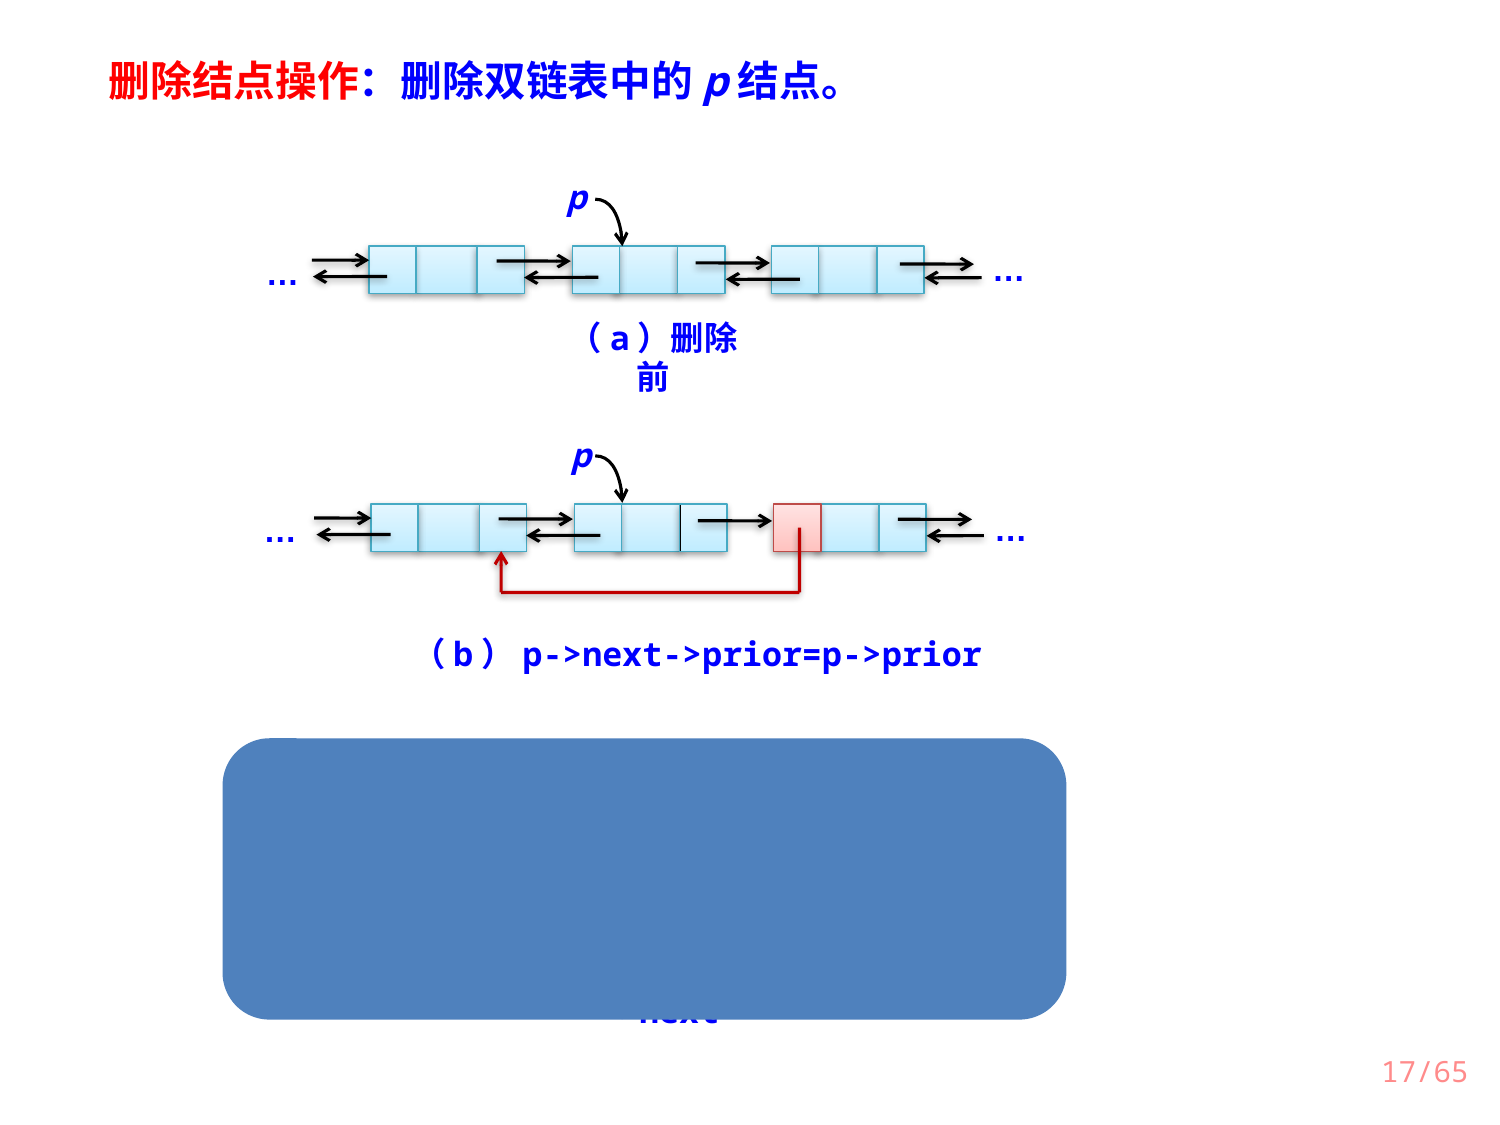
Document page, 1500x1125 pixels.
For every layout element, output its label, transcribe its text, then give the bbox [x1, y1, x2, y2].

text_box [222, 163, 1067, 387]
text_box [222, 433, 1067, 704]
text_box 删除结点操作：删除双链表中的p结点。 [93, 46, 985, 112]
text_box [222, 738, 1067, 1020]
slide_number 17/65 [1347, 1042, 1484, 1103]
